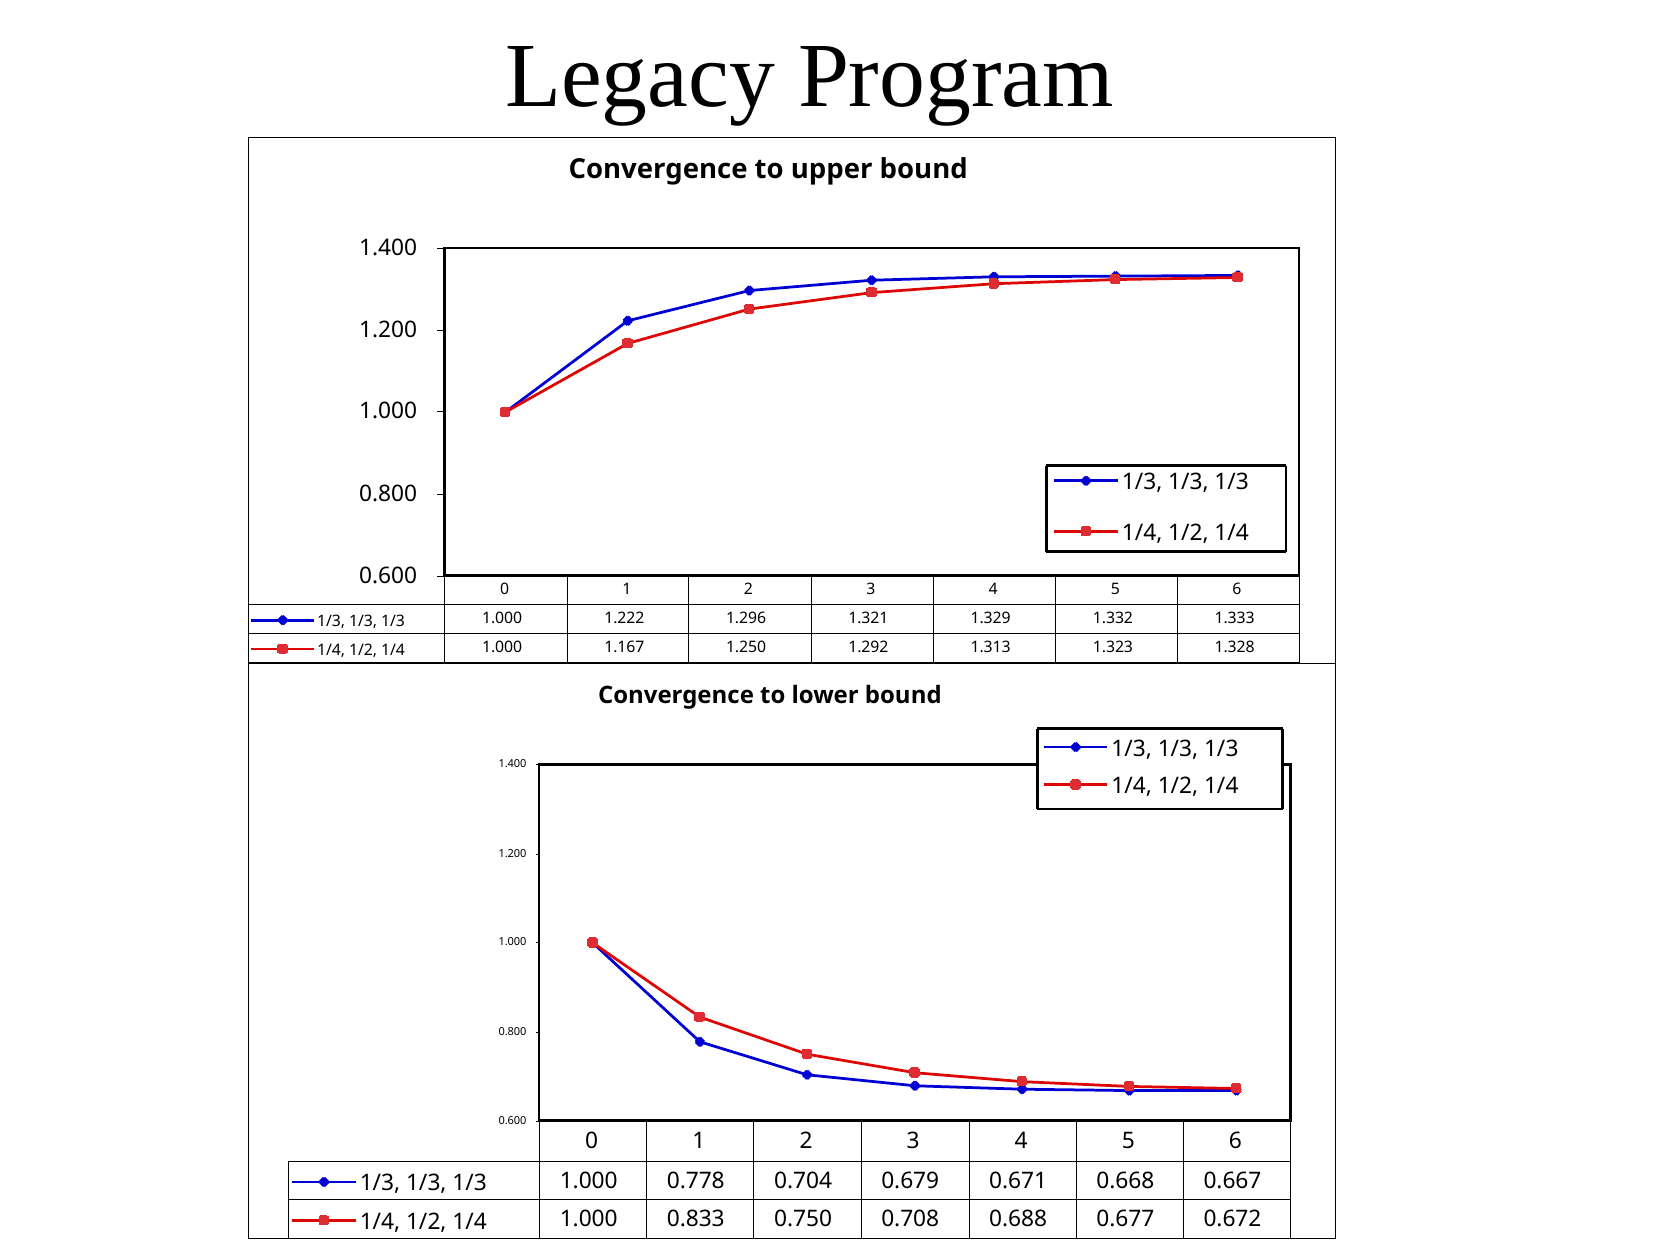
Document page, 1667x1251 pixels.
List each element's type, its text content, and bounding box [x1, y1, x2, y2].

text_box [235, 651, 1348, 1250]
title Legacy Program [138, 0, 1459, 140]
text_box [235, 124, 1348, 651]
